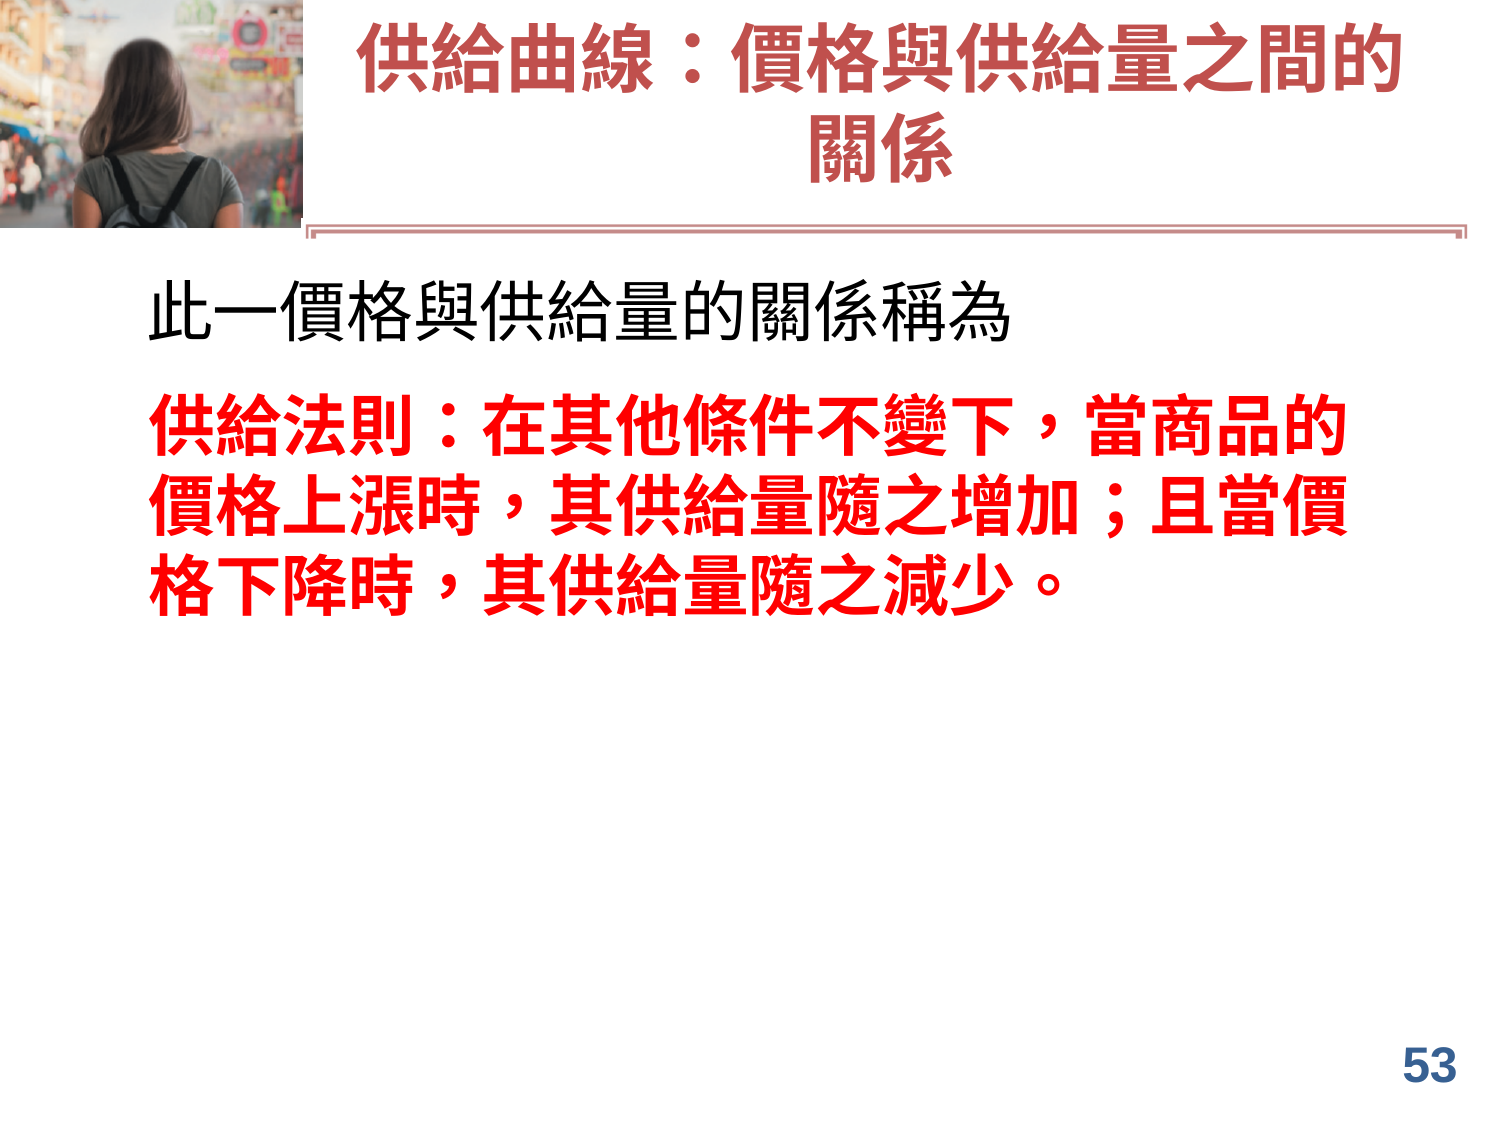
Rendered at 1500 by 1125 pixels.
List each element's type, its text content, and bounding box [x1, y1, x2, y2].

list 此一價格與供給量的關係稱為 供給法則：在其他條件不變下，當商品的價格上漲時，其供給量隨之增加；且當價格下降時，其供給量隨之減少。 [75, 262, 1425, 1005]
title 供給曲線：價格與供給量之間的關係 [336, 7, 1425, 195]
picture [0, 0, 303, 228]
text_box 53 [1387, 1024, 1482, 1100]
